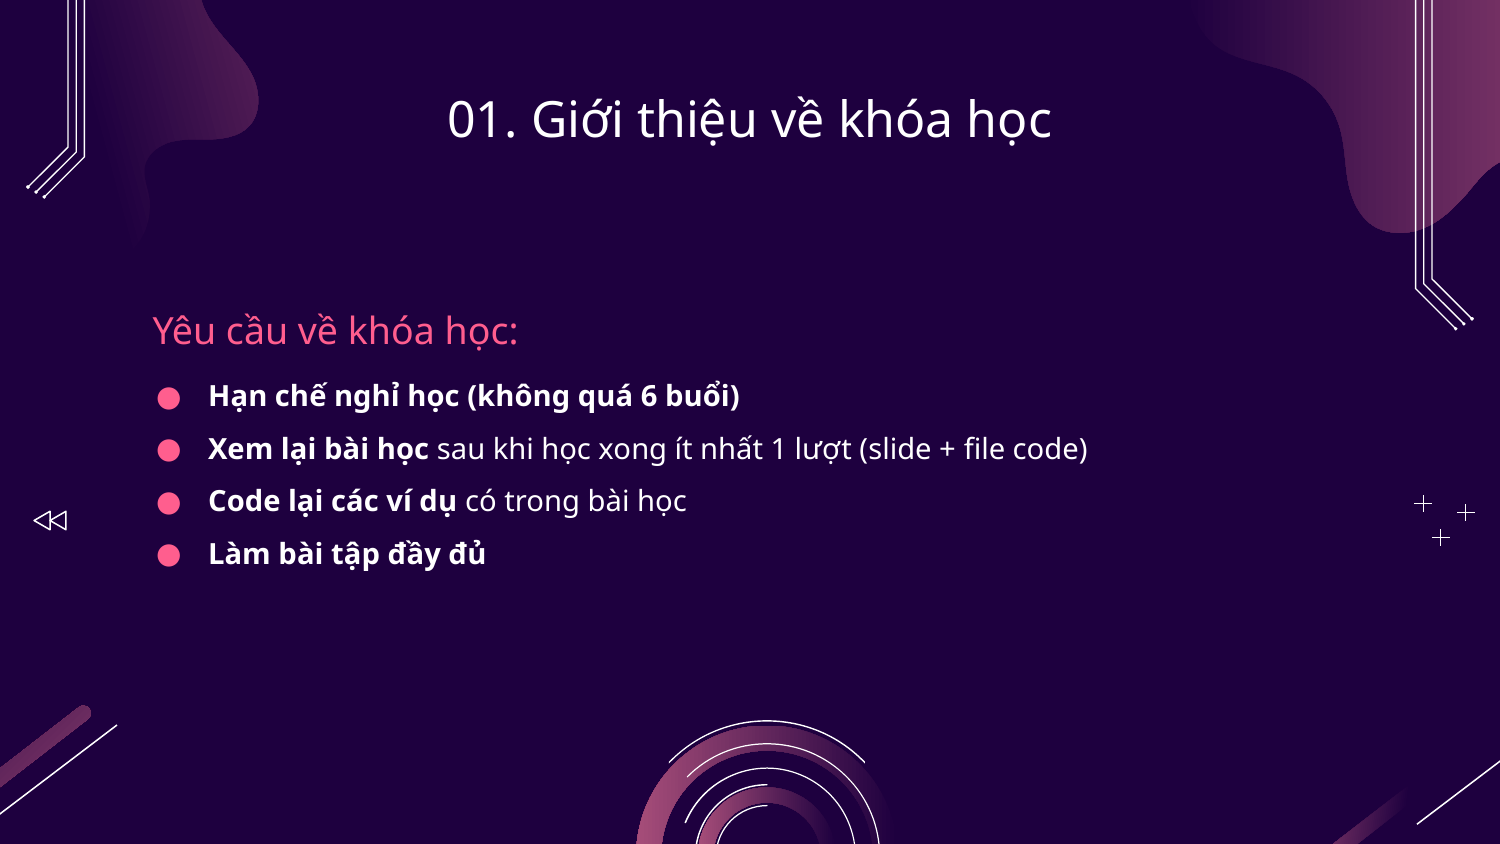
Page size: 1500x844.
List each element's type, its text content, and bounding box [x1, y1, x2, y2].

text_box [635, 719, 899, 844]
subtitle Yêu cầu về khóa học: [137, 299, 716, 368]
subtitle Hạn chế nghỉ học (không quá 6 buổi) Xem lại bài học sau khi học xong ít nhất 1 lượt (slide + file code) Code lại các ví dụ có trong bài học Làm bài tập đầy đủ [118, 345, 1363, 667]
title 01. Giới thiệu về khóa học [118, 72, 1382, 167]
